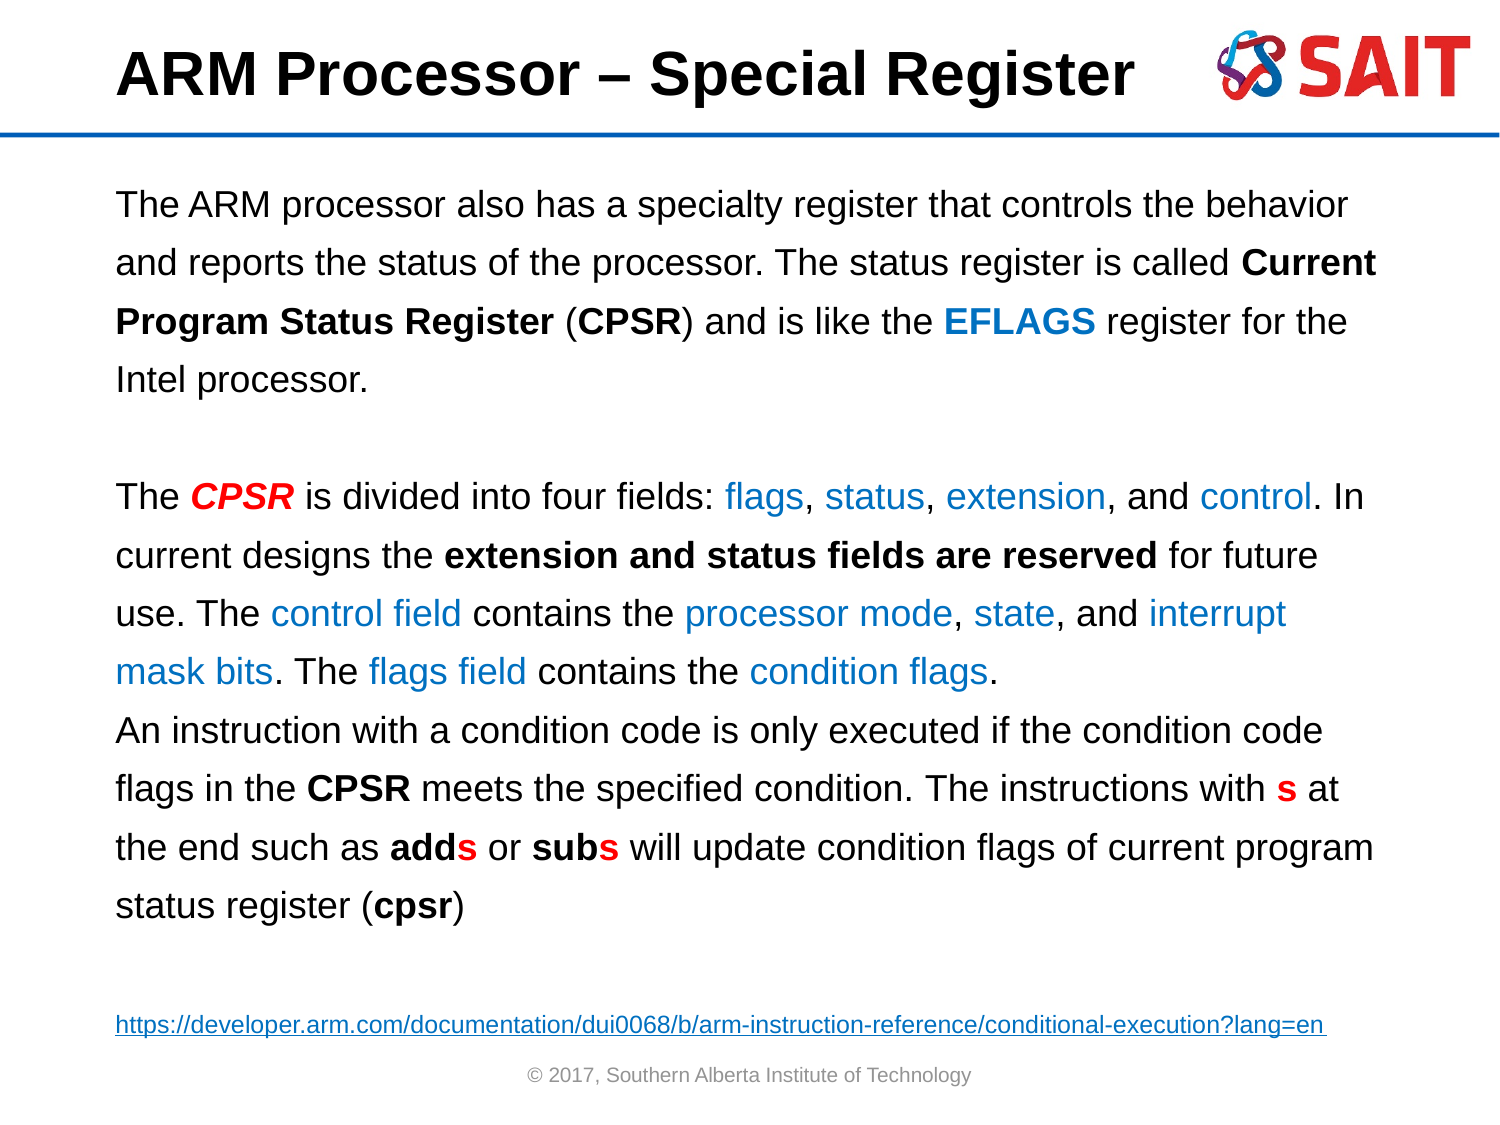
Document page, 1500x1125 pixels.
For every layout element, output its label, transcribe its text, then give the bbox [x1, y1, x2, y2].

picture [1187, 0, 1500, 130]
text_box The ARM processor also has a specialty register that controls the behavior and reports the status of the processor. The status register is called Current Program Status Register (CPSR) and is like the Eflags register for the Intel processor. The cpsr is divided into four fields: flags, status, extension, and control. In current designs the extension and status fields are reserved for future use. The control field contains the processor mode, state, and interrupt mask bits. The flags field contains the condition flags. An instruction with a condition code is only executed if the condition code flags in the CPSR meets the specified condition. The instructions with s at the end such as adds or subs will update condition flags of current program status register (cpsr) https://developer.arm.com/documentation/dui0068/b/arm-instruction-reference/conditional-execution?lang=en [100, 158, 1399, 1047]
text_box ARM Processor – Special Register [100, 26, 1200, 138]
